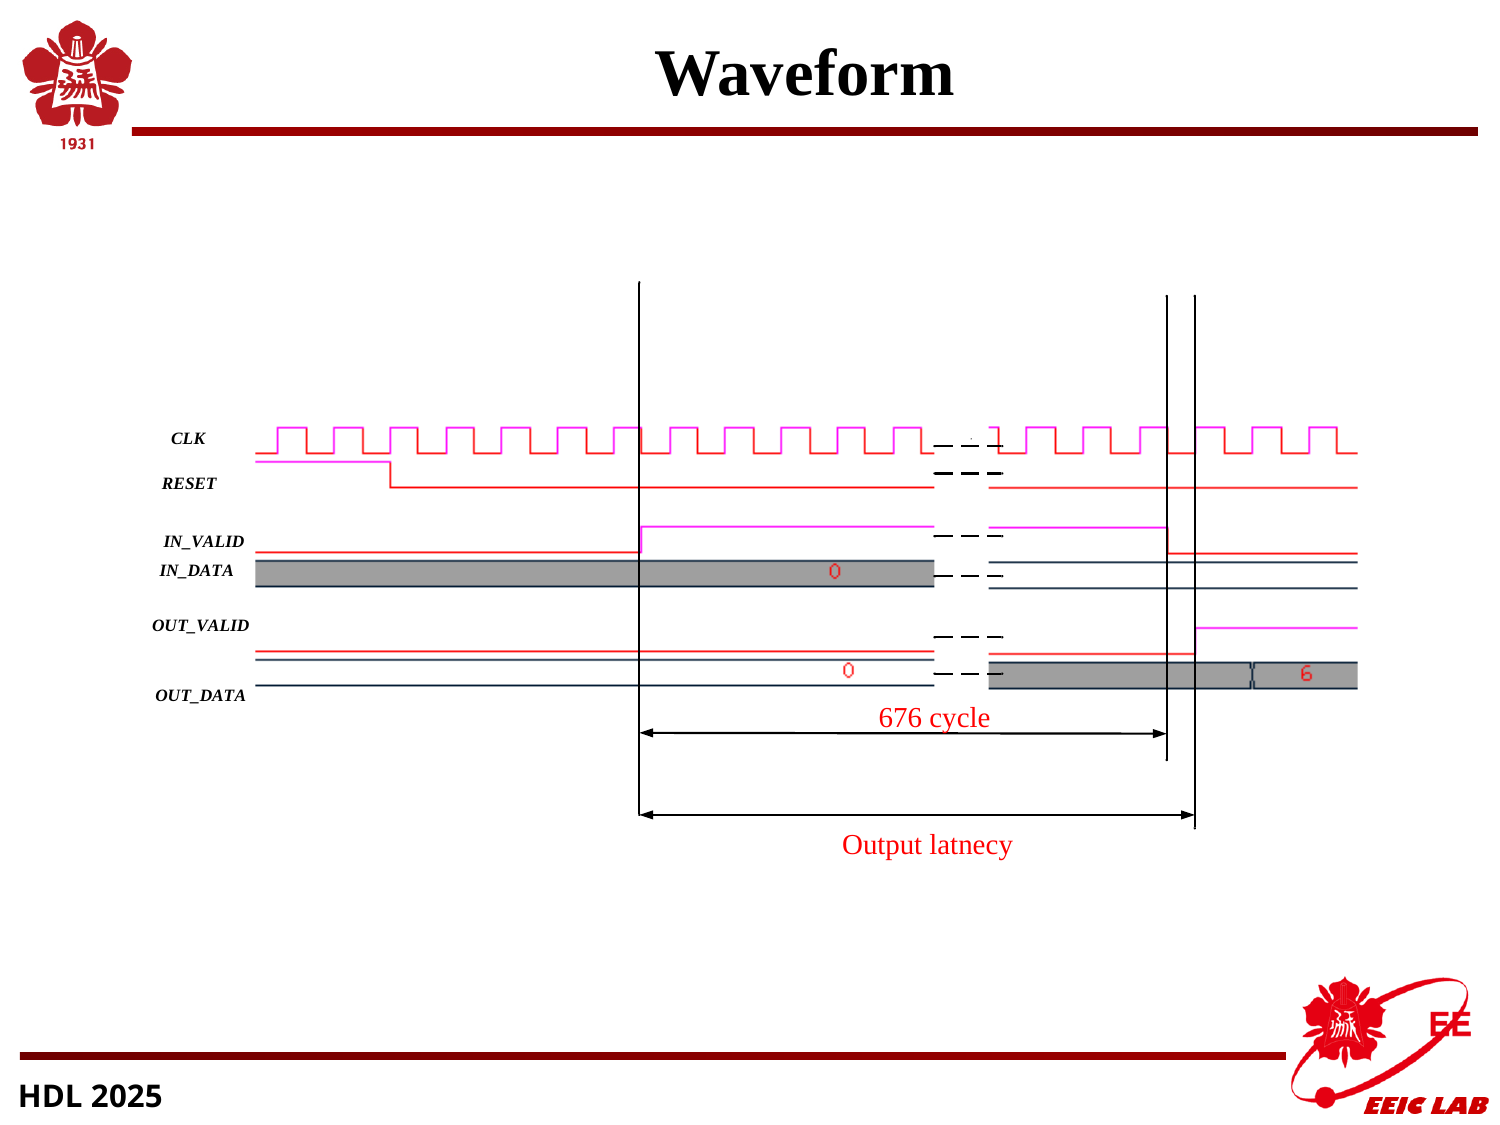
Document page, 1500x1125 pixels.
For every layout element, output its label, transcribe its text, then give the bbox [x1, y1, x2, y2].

picture [0, 7, 145, 165]
picture [1286, 946, 1491, 1123]
title Waveform [137, 29, 1472, 119]
picture [141, 279, 1359, 876]
